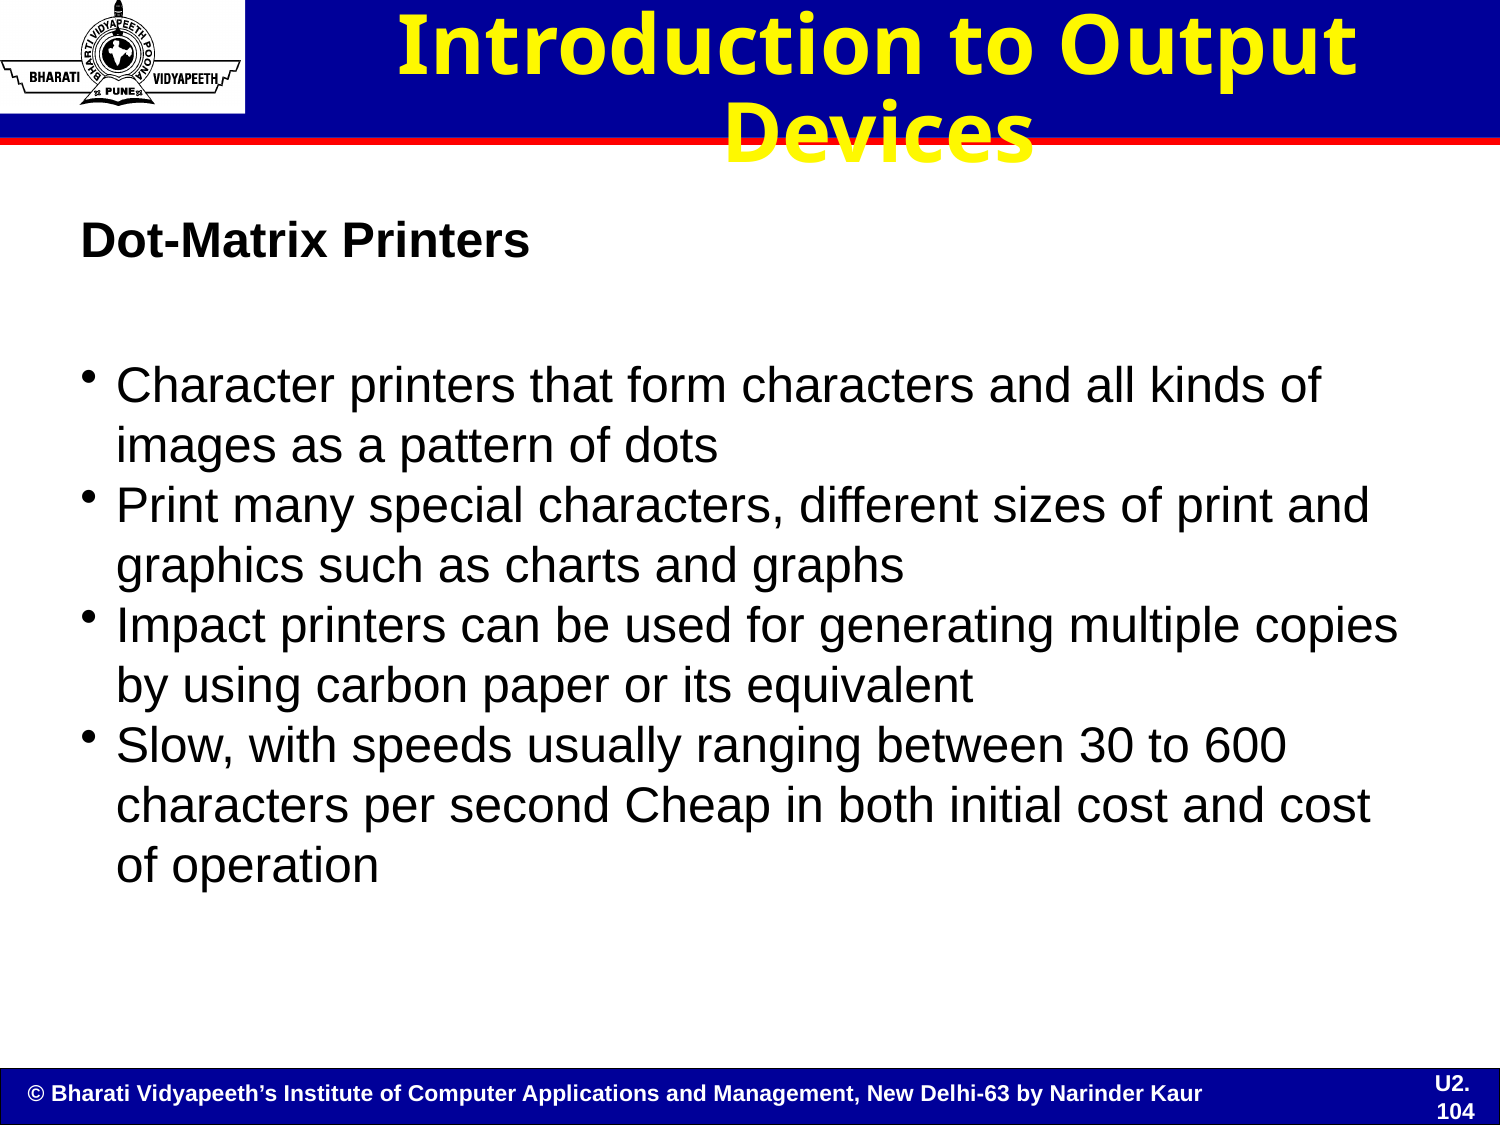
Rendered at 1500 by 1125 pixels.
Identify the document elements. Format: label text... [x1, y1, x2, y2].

text_box Dot-Matrix Printers Character printers that form characters and all kinds of images as a pattern of dots Print many special characters, different sizes of print and graphics such as charts and graphs Impact printers can be used for generating multiple copies by using carbon paper or its equivalent Slow, with speeds usually ranging between 30 to 600 characters per second Cheap in both initial cost and cost of operation [65, 200, 1422, 900]
title Introduction to Output Devices [257, 0, 1500, 197]
picture [0, 0, 241, 106]
